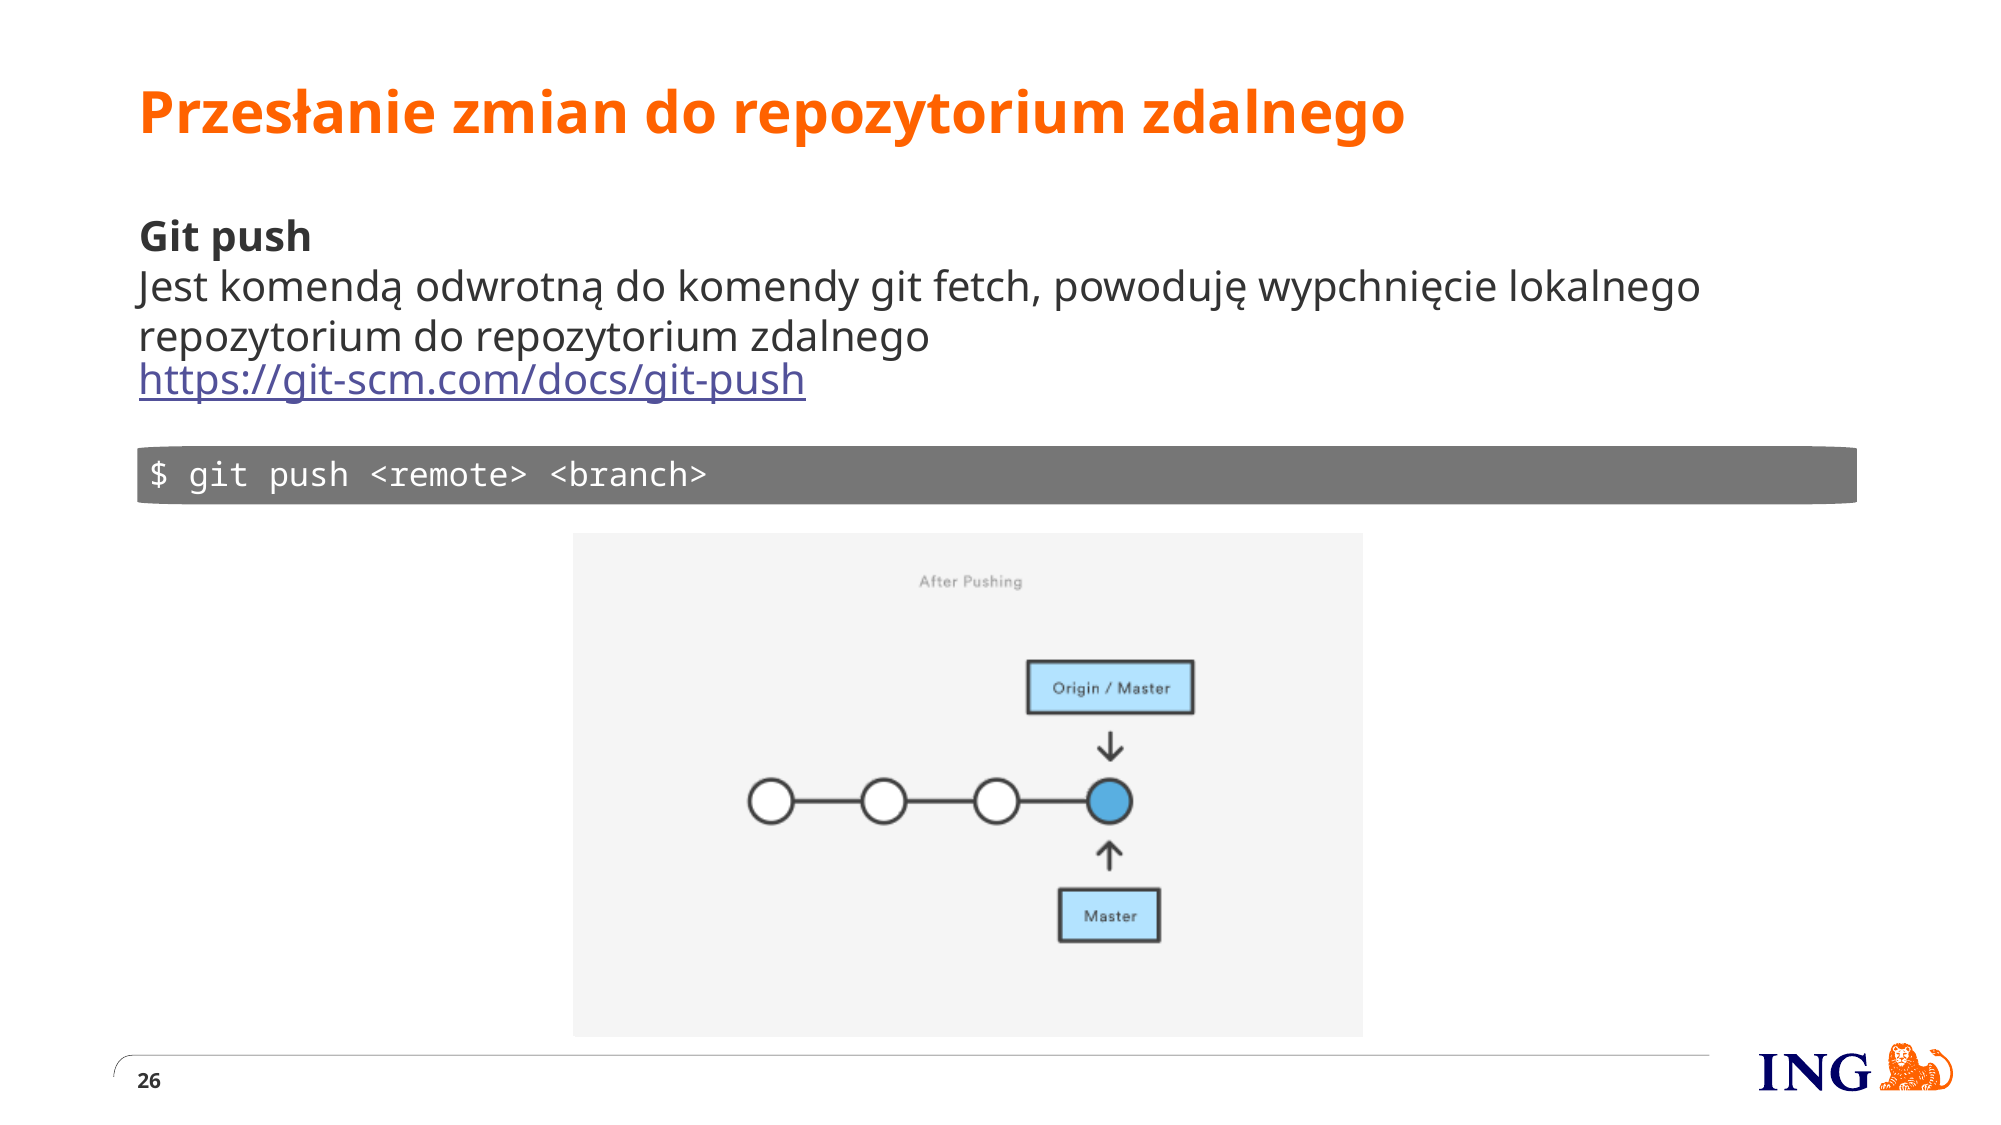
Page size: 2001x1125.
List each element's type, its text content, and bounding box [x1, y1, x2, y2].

picture [573, 533, 1363, 1037]
slide_number 26 [137, 1066, 219, 1097]
list Git push Jest komendą odwrotną do komendy git fetch, powoduję wypchnięcie lokalnego repozytorium do repozytorium zdalnego https://git-scm.com/docs/git-push [138, 209, 1860, 476]
text_box $ git push <remote> <branch> [137, 446, 1857, 505]
title Przesłanie zmian do repozytorium zdalnego [138, 46, 1860, 187]
